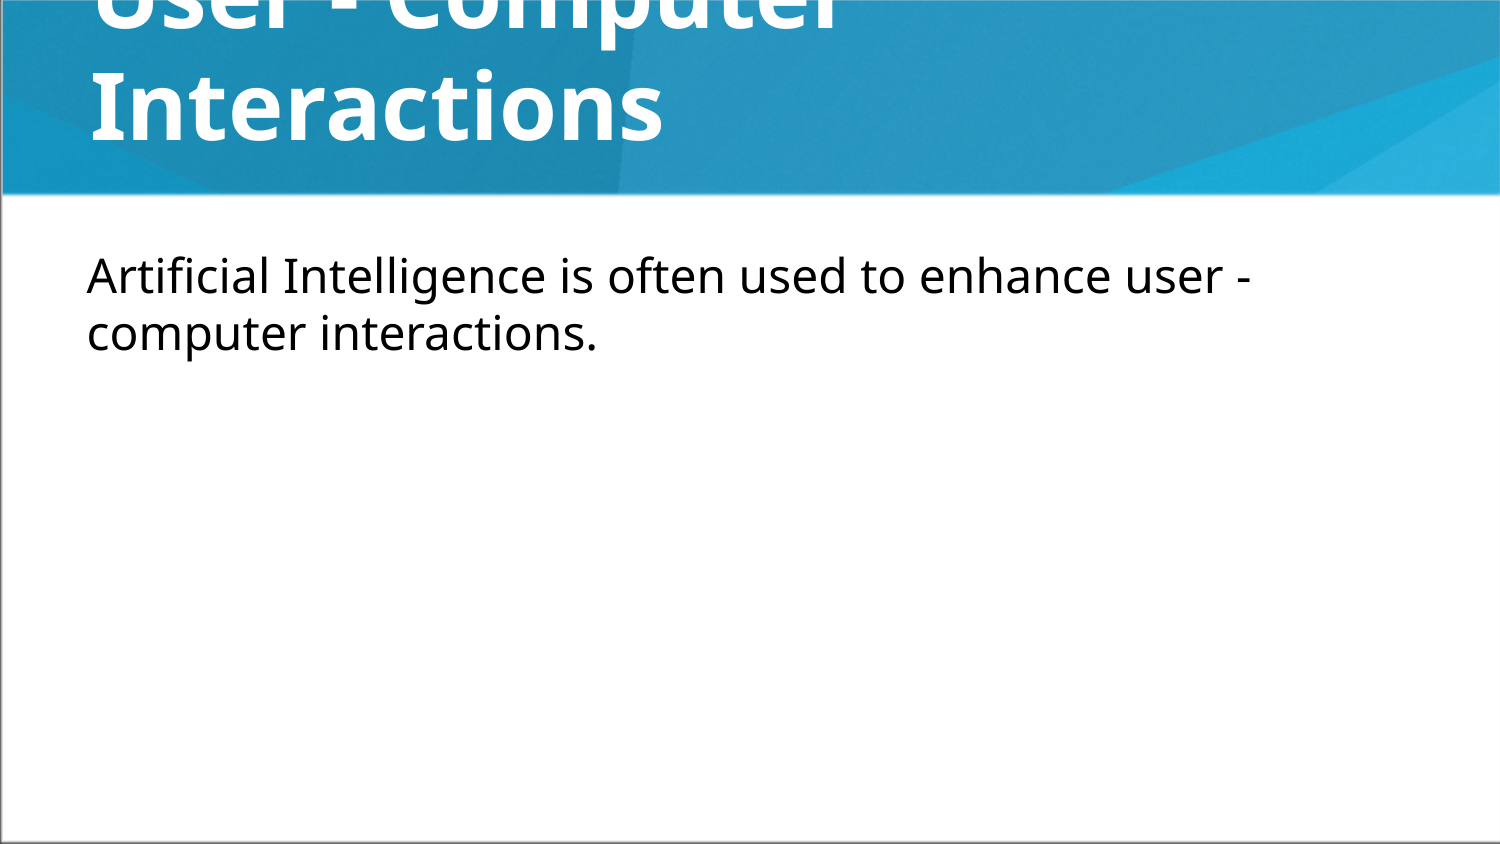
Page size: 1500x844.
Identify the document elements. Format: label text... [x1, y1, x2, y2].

list Artificial Intelligence is often used to enhance user - computer interactions. [71, 230, 1429, 792]
picture [0, 0, 1500, 844]
title User - Computer Interactions [75, 33, 1425, 175]
